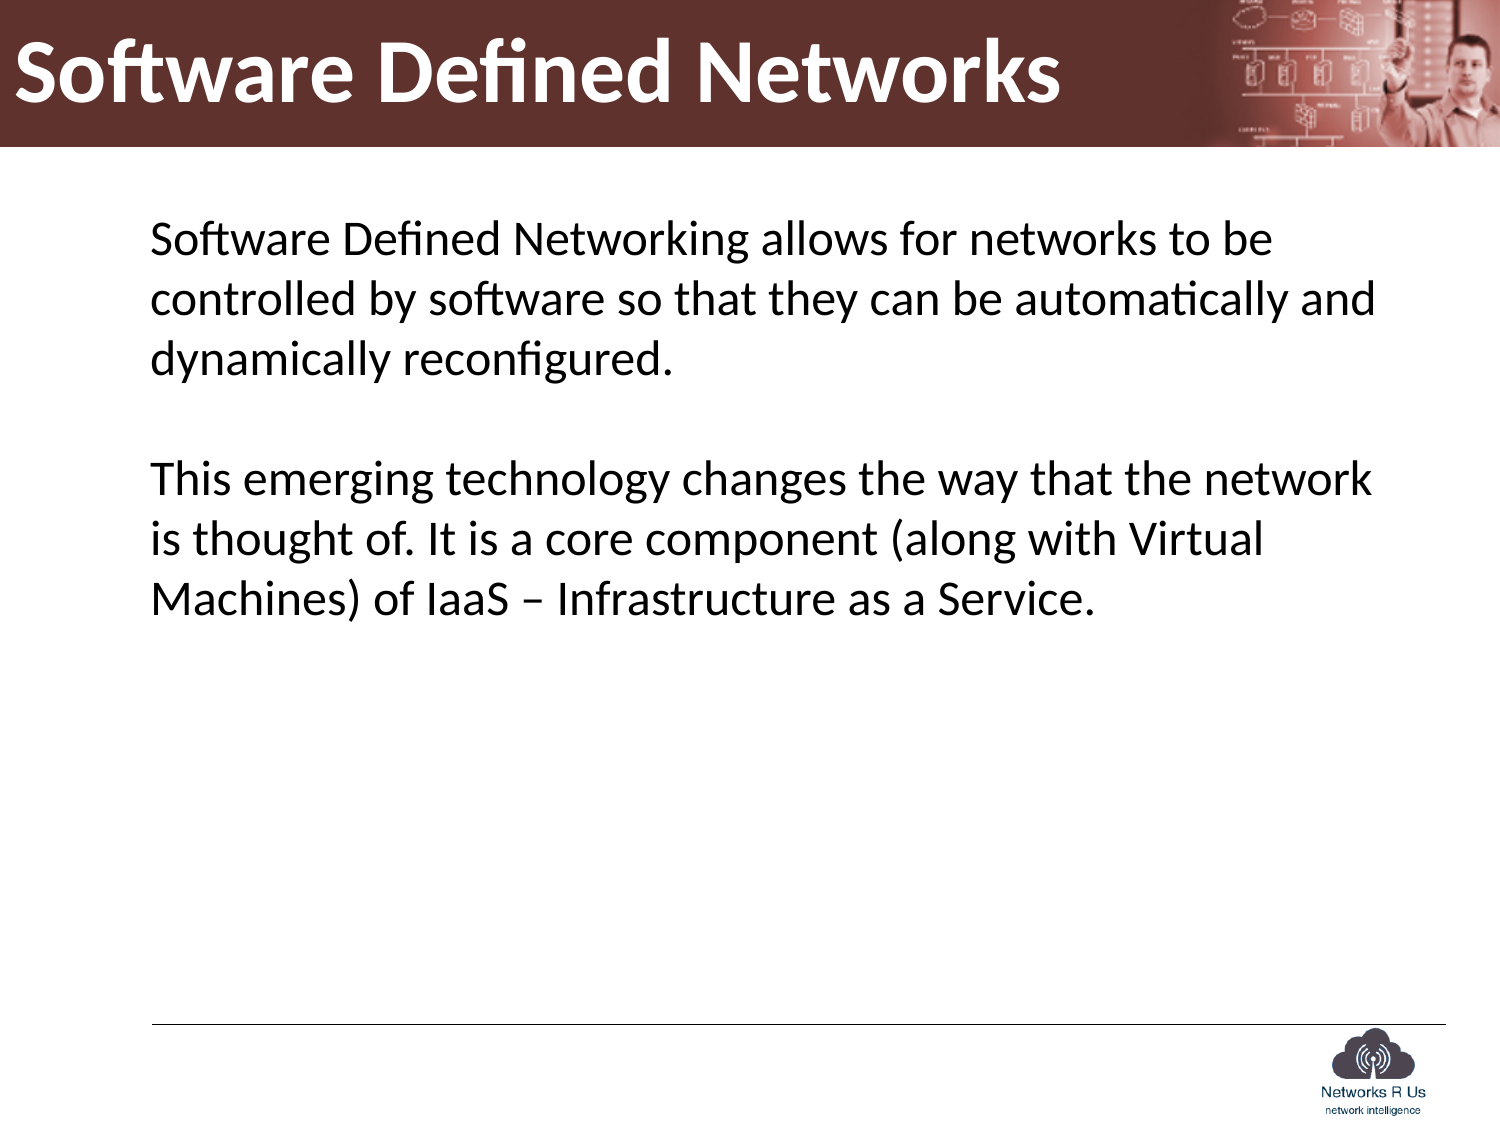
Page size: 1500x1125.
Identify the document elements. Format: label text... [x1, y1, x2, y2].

picture [1305, 1020, 1447, 1125]
text_box Software Defined Networking allows for networks to be controlled by software so that they can be automatically and dynamically reconfigured. This emerging technology changes the way that the network is thought of. It is a core component (along with Virtual Machines) of IaaS – Infrastructure as a Service. [135, 198, 1425, 753]
picture [0, 0, 1500, 147]
